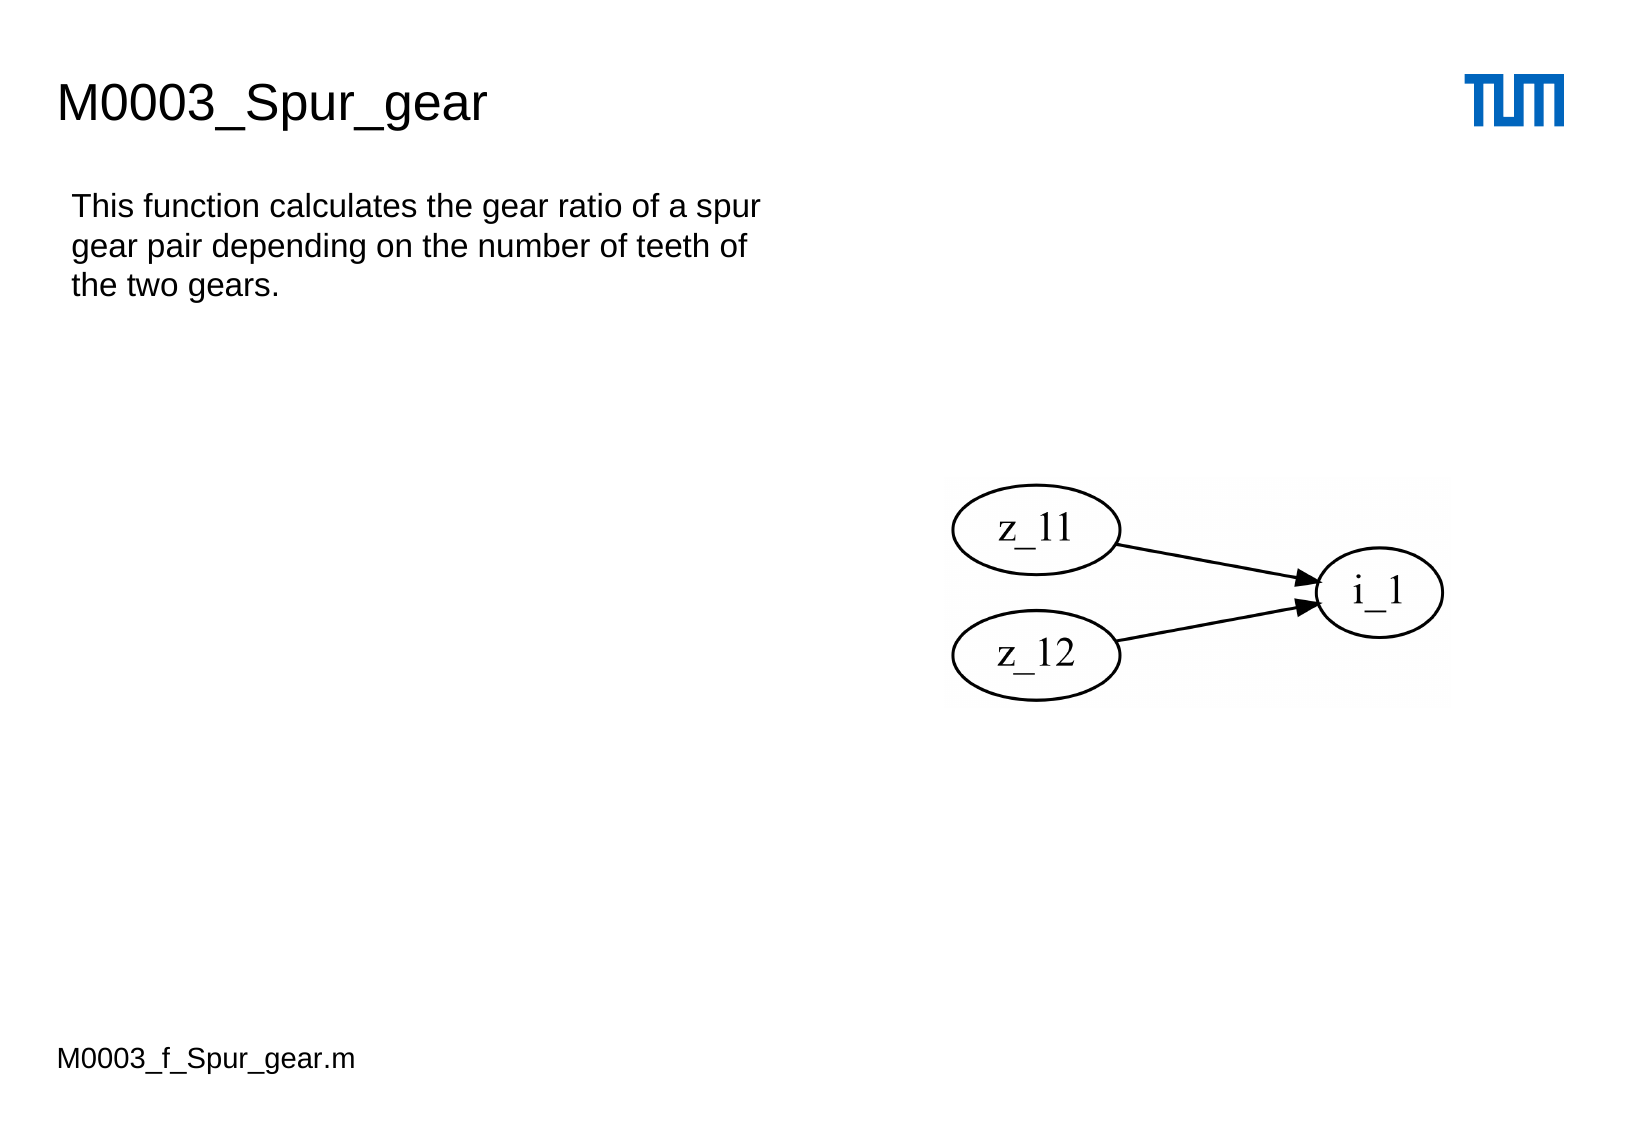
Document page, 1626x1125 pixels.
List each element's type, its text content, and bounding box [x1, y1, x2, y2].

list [944, 477, 1452, 708]
list M0003_f_Spur_gear.m [56, 1034, 1570, 1079]
title M0003_Spur_gear [56, 64, 1570, 128]
list This function calculates the gear ratio of a spur gear pair depending on the number of teeth of the two gears. [56, 176, 800, 1010]
